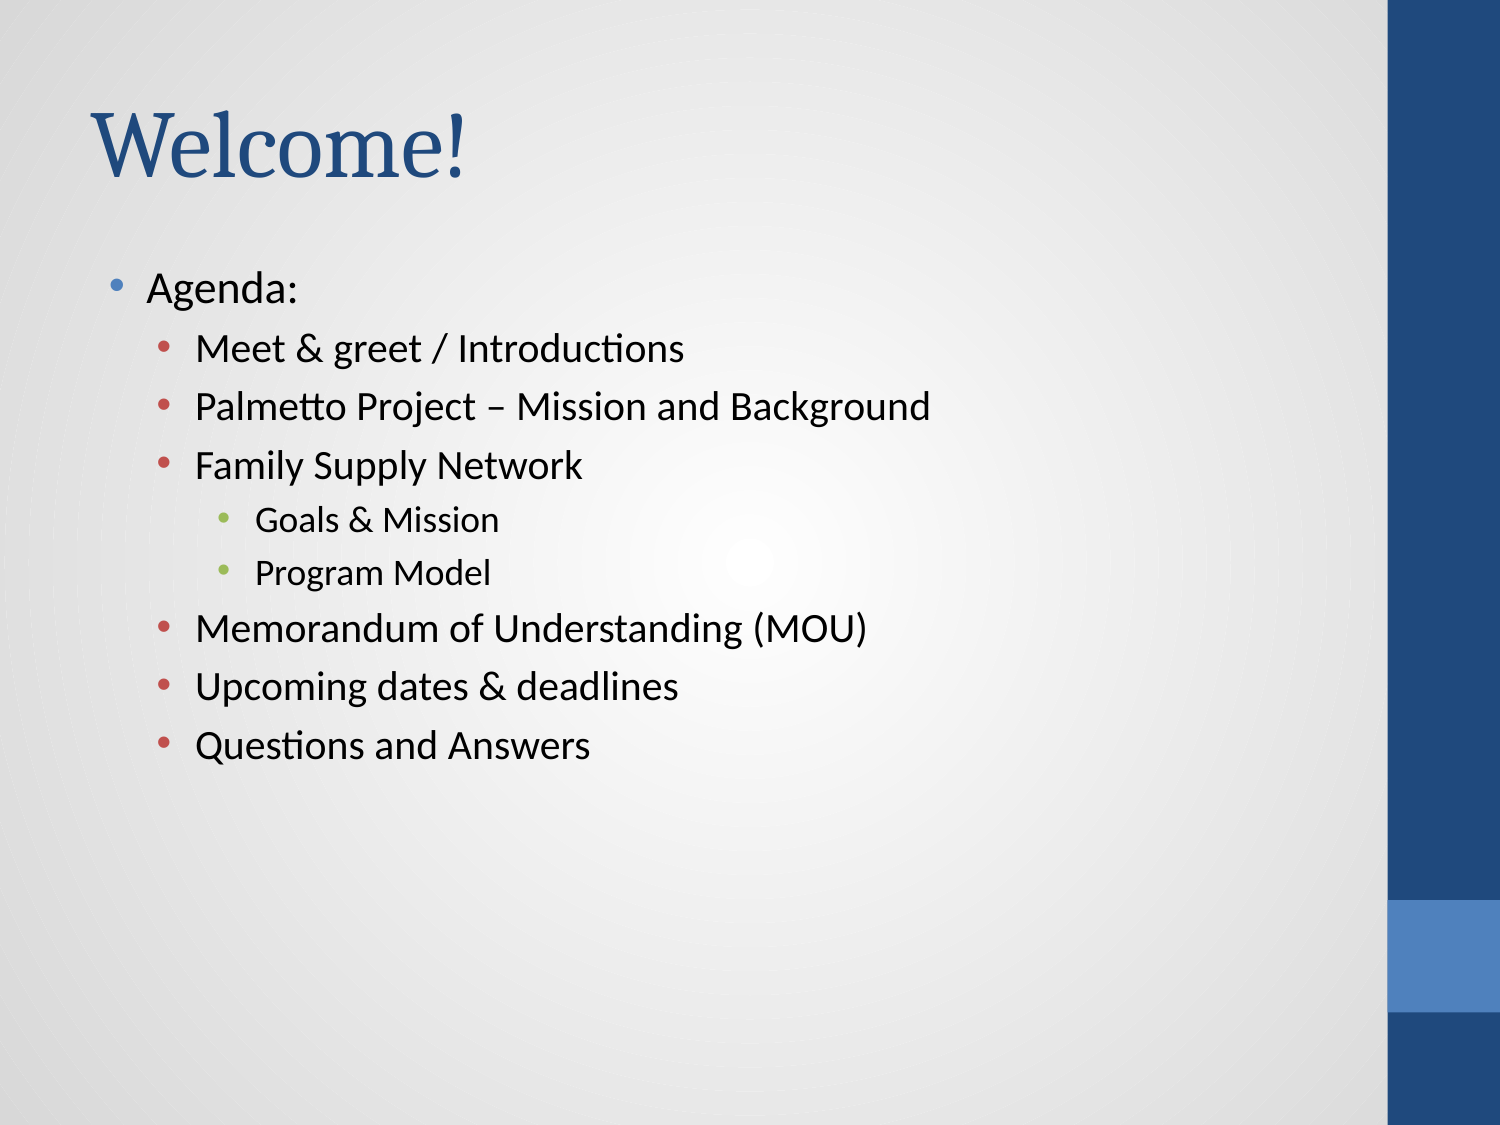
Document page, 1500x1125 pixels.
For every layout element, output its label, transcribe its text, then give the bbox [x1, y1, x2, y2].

list Agenda: Meet & greet / Introductions Palmetto Project – Mission and Background Family Supply Network Goals & Mission Program Model Memorandum of Understanding (MOU) Upcoming dates & deadlines Questions and Answers [75, 249, 1325, 1050]
title Welcome! [75, 45, 1325, 233]
